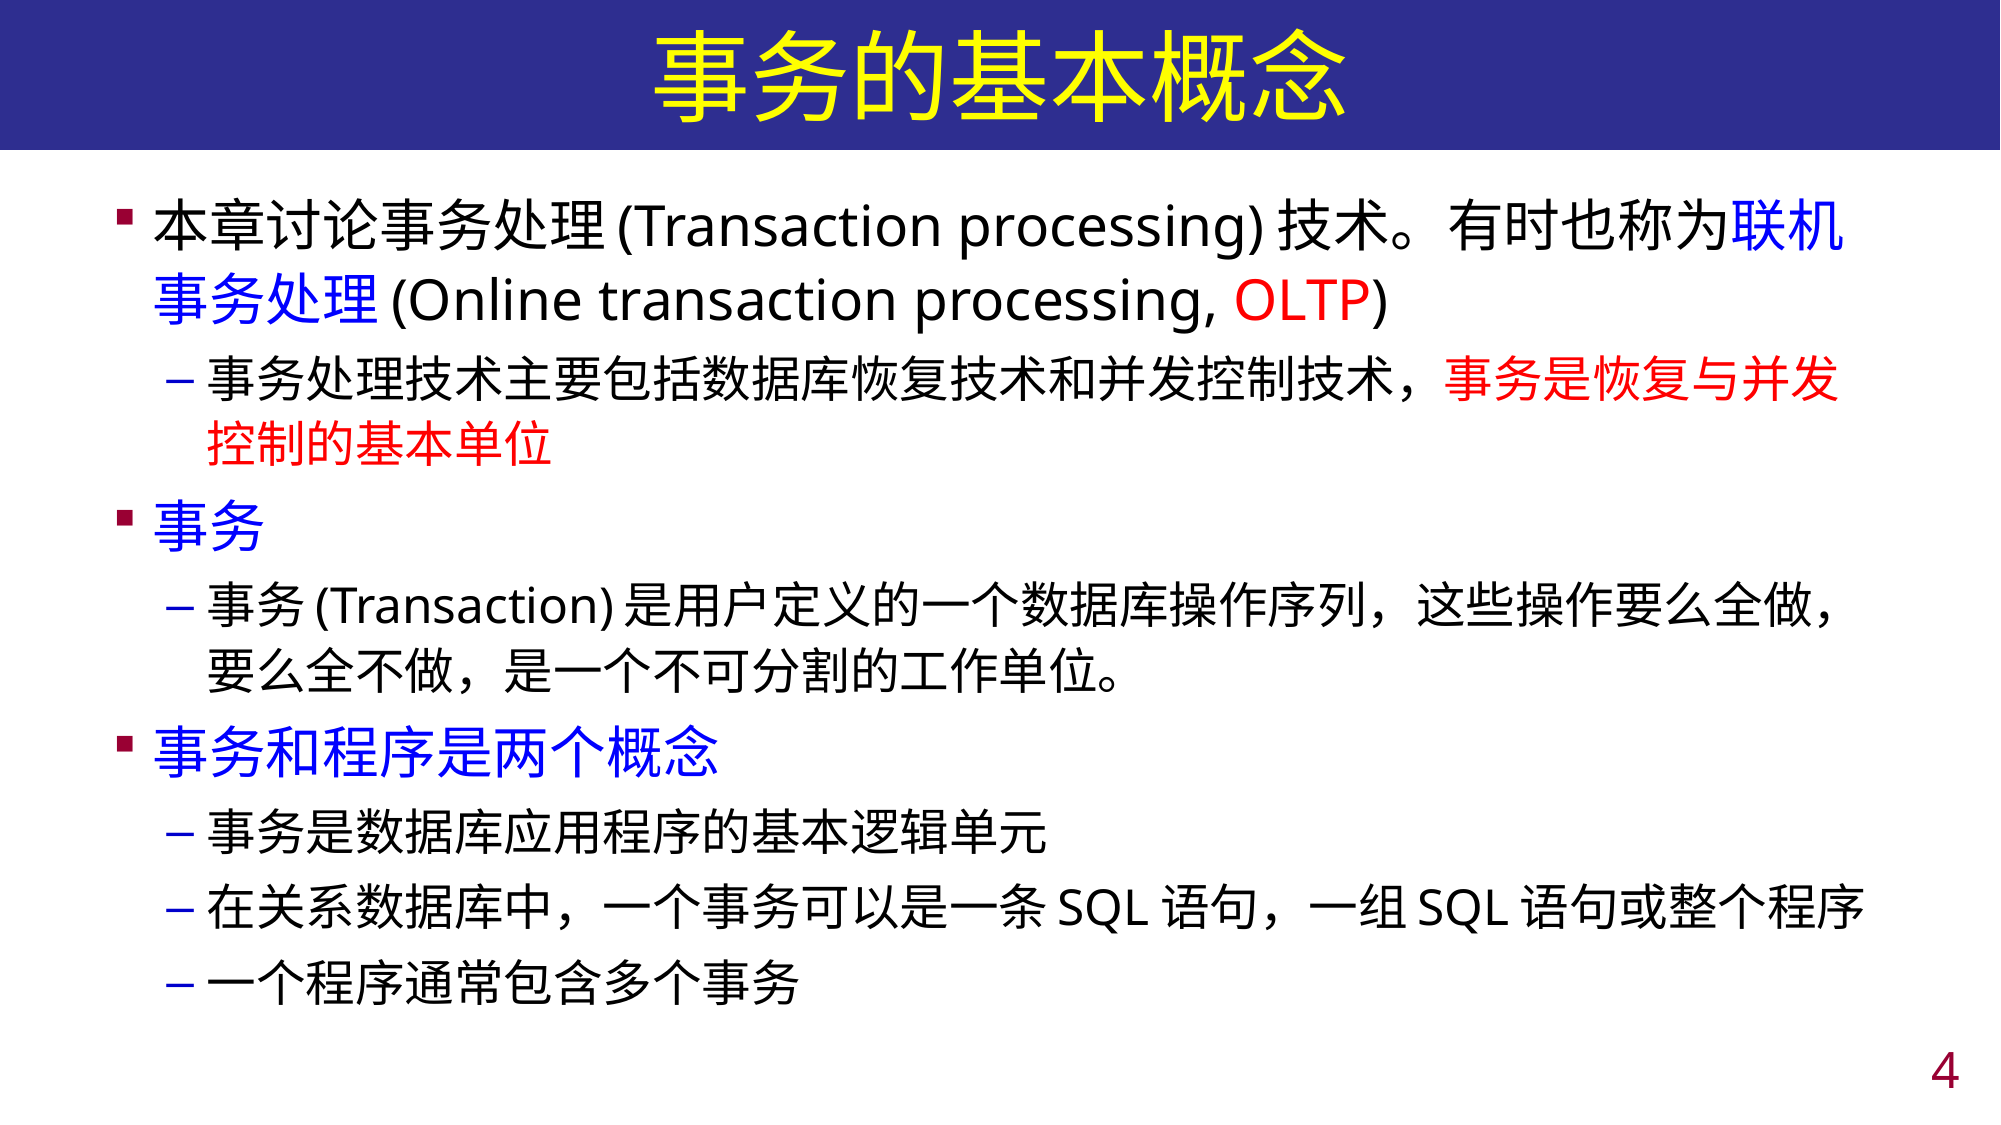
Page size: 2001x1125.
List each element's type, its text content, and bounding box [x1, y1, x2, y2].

slide_number 3 [1550, 1048, 1975, 1096]
list 本章讨论事务处理(Transaction processing)技术。有时也称为联机事务处理(Online transaction processing, OLTP) 事务处理技术主要包括数据库恢复技术和并发控制技术，事务是恢复与并发控制的基本单位 事务 事务(Transaction)是用户定义的一个数据库操作序列，这些操作要么全做，要么全不做，是一个不可分割的工作单位。 事务和程序是两个概念 事务是数据库应用程序的基本逻辑单元 在关系数据库中，一个事务可以是一条SQL语句，一组SQL语句或整个程序 一个程序通常包含多个事务 [97, 174, 1904, 1073]
title 事务的基本概念 [0, 0, 2000, 150]
